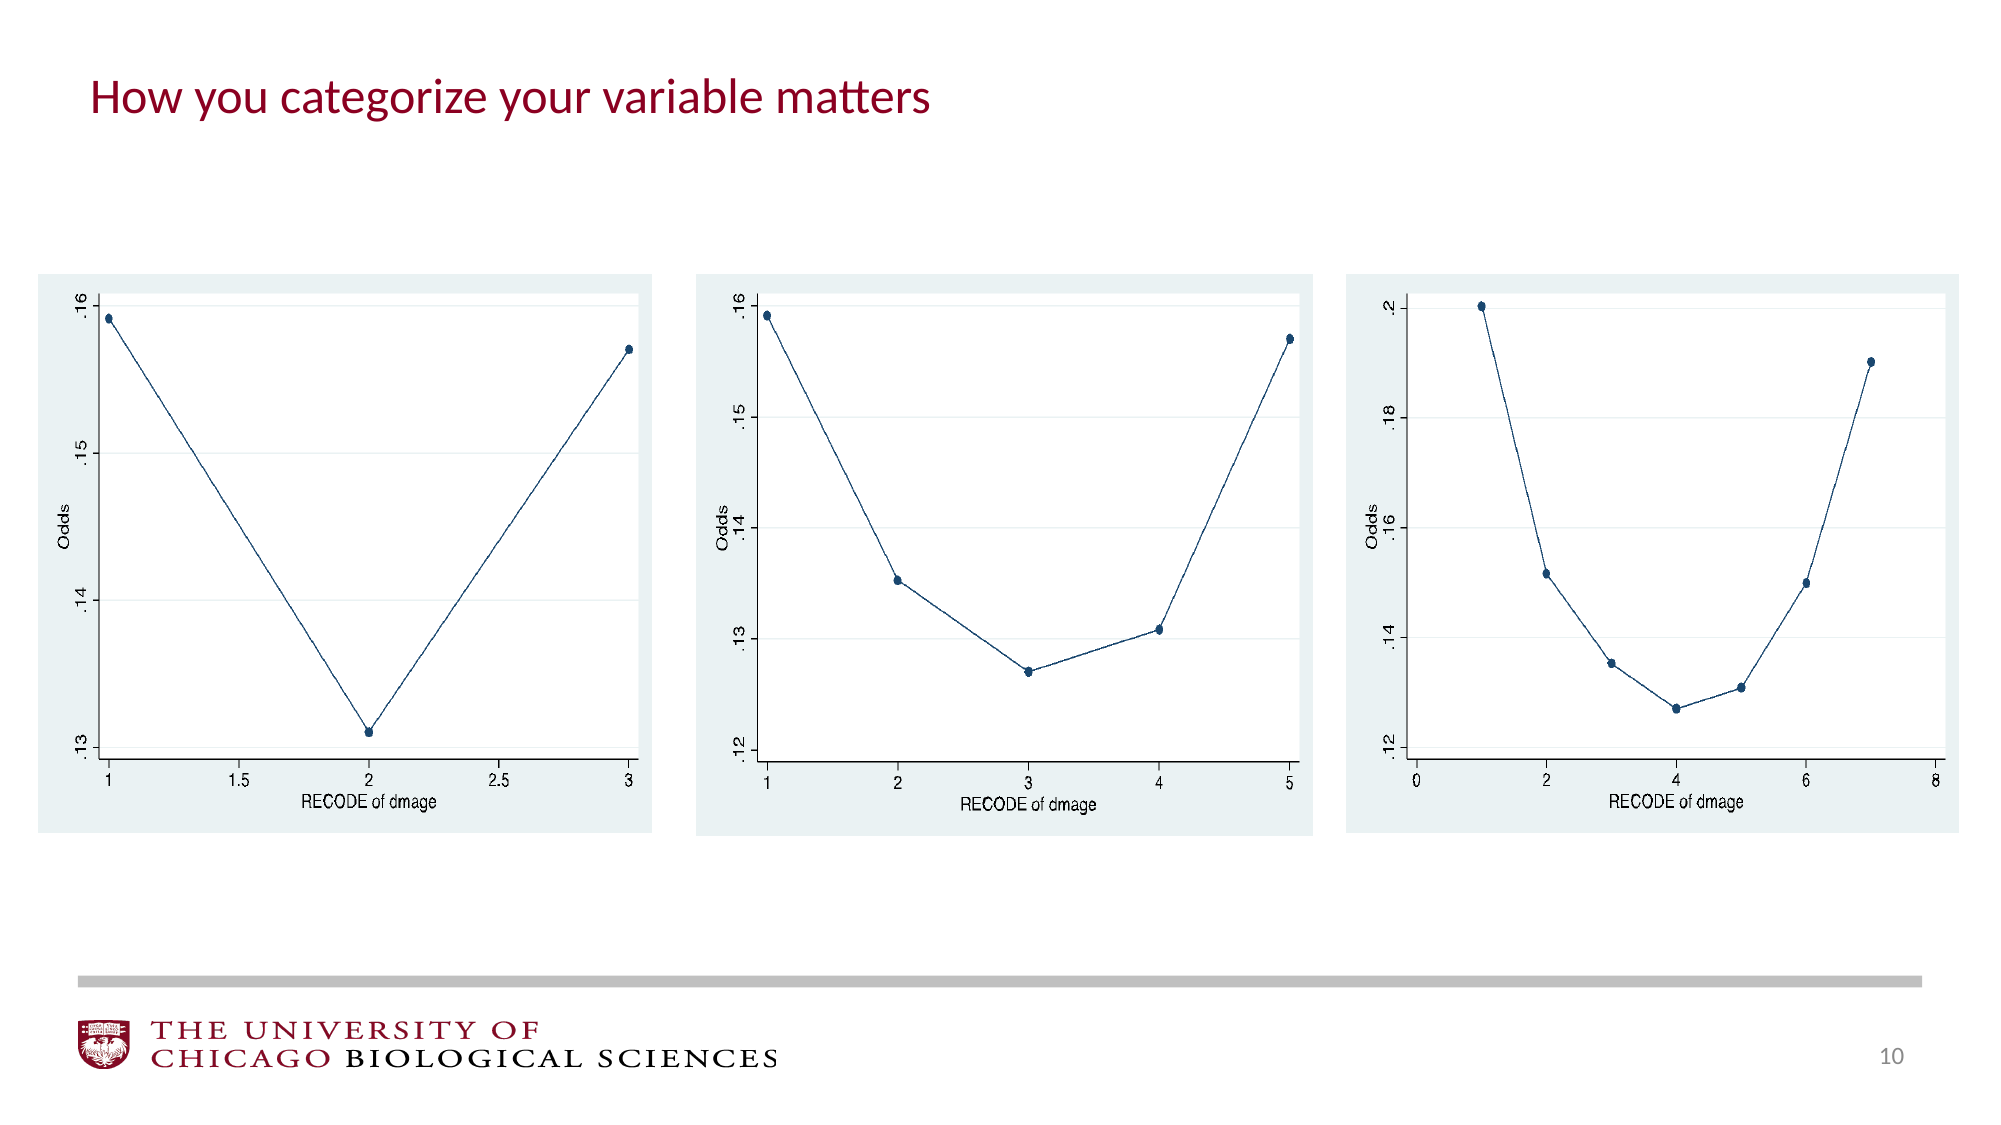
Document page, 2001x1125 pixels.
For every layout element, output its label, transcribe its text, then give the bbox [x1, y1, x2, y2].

picture [78, 1020, 776, 1069]
list How you categorize your variable matters [75, 56, 1600, 148]
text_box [38, 274, 1960, 836]
slide_number ‹#› [1836, 1024, 1920, 1085]
